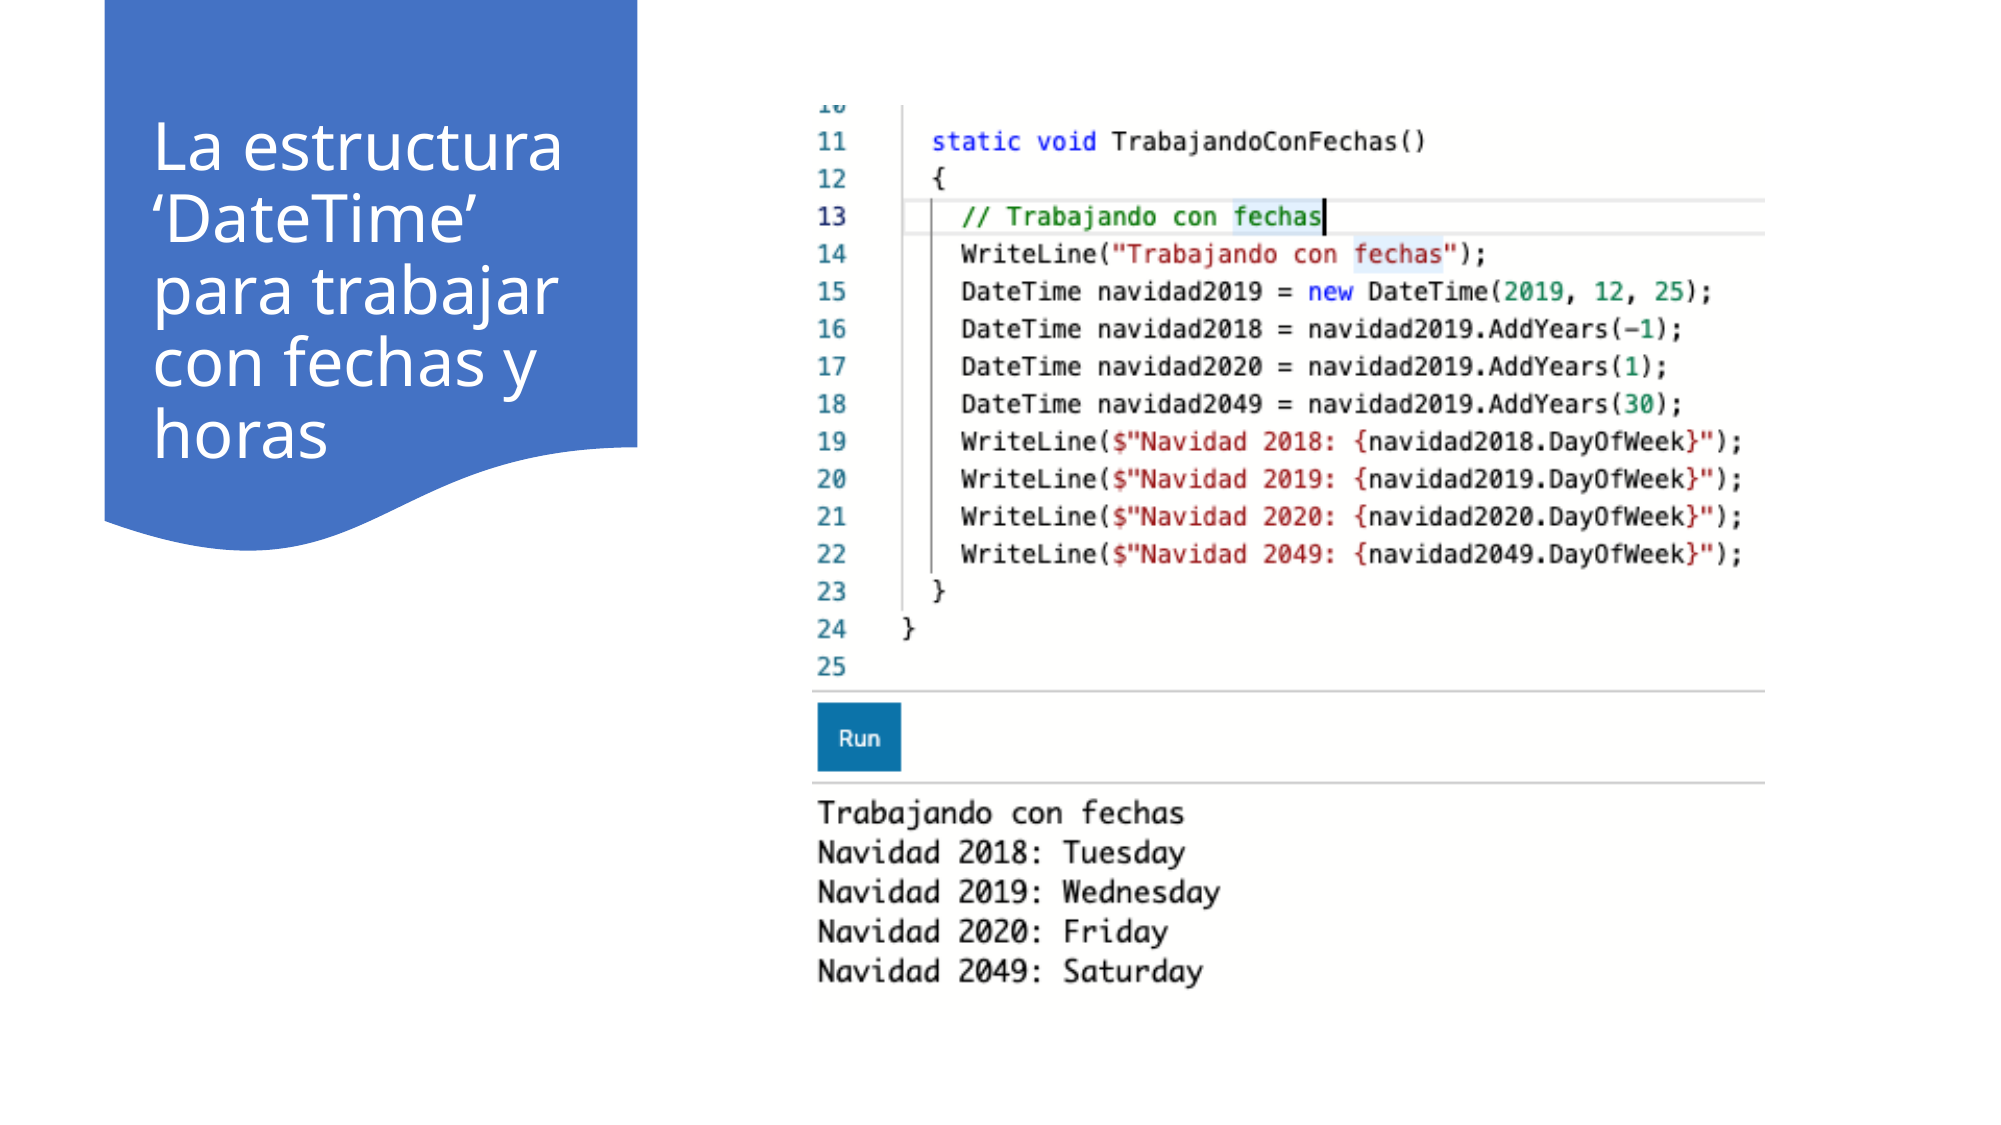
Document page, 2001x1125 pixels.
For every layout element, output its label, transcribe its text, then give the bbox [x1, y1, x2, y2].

picture [812, 105, 1765, 1020]
title La estructura ‘DateTime’ para trabajar con fechas y horas [137, 28, 604, 558]
text_box [103, 0, 639, 533]
